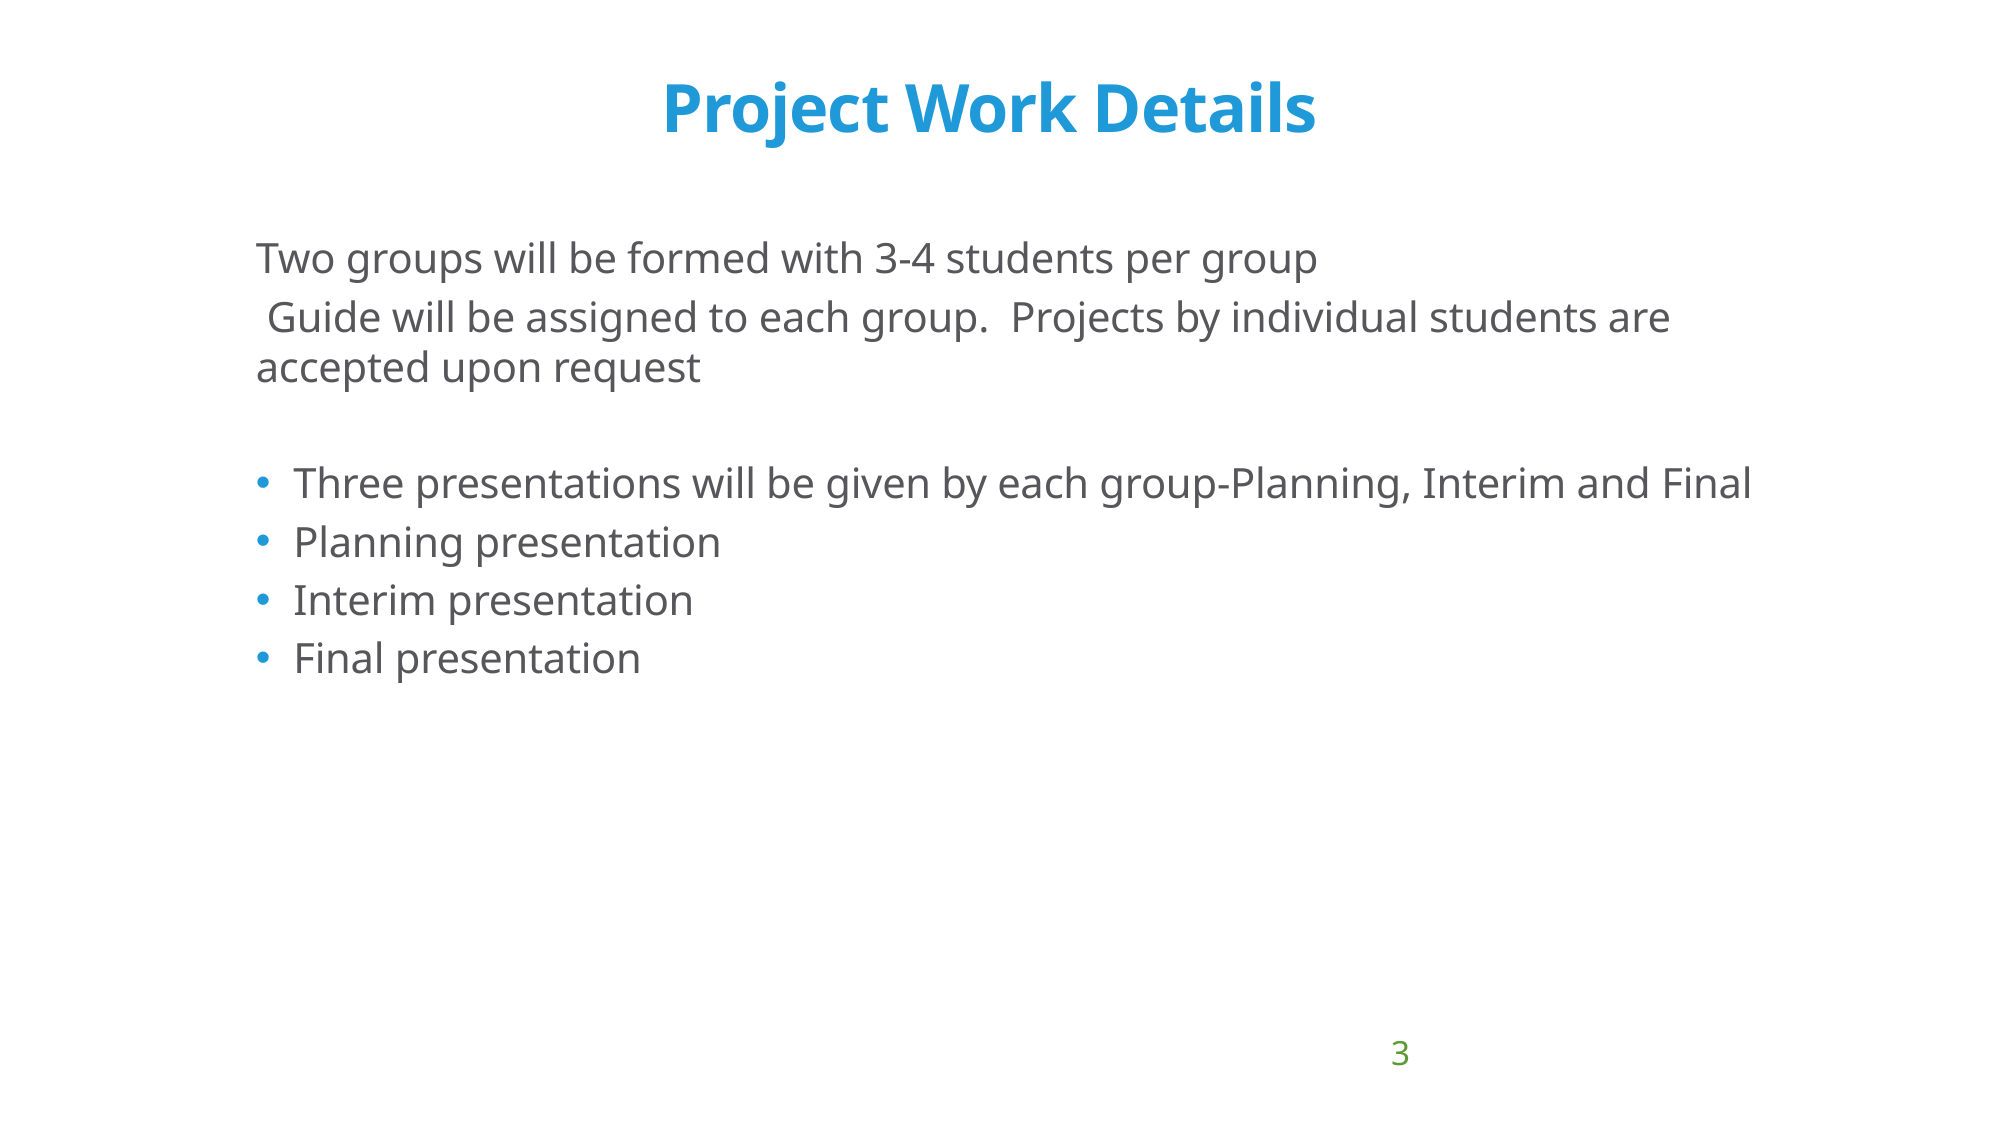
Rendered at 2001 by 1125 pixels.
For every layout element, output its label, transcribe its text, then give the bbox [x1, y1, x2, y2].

list Two groups will be formed with 3-4 students per group Guide will be assigned to each group. Projects by individual students are accepted upon request Three presentations will be given by each group-Planning, Interim and Final Planning presentation Interim presentation Final presentation [255, 173, 1804, 917]
title Project Work Details [314, 31, 1665, 173]
slide_number 3 [1074, 1024, 1425, 1103]
